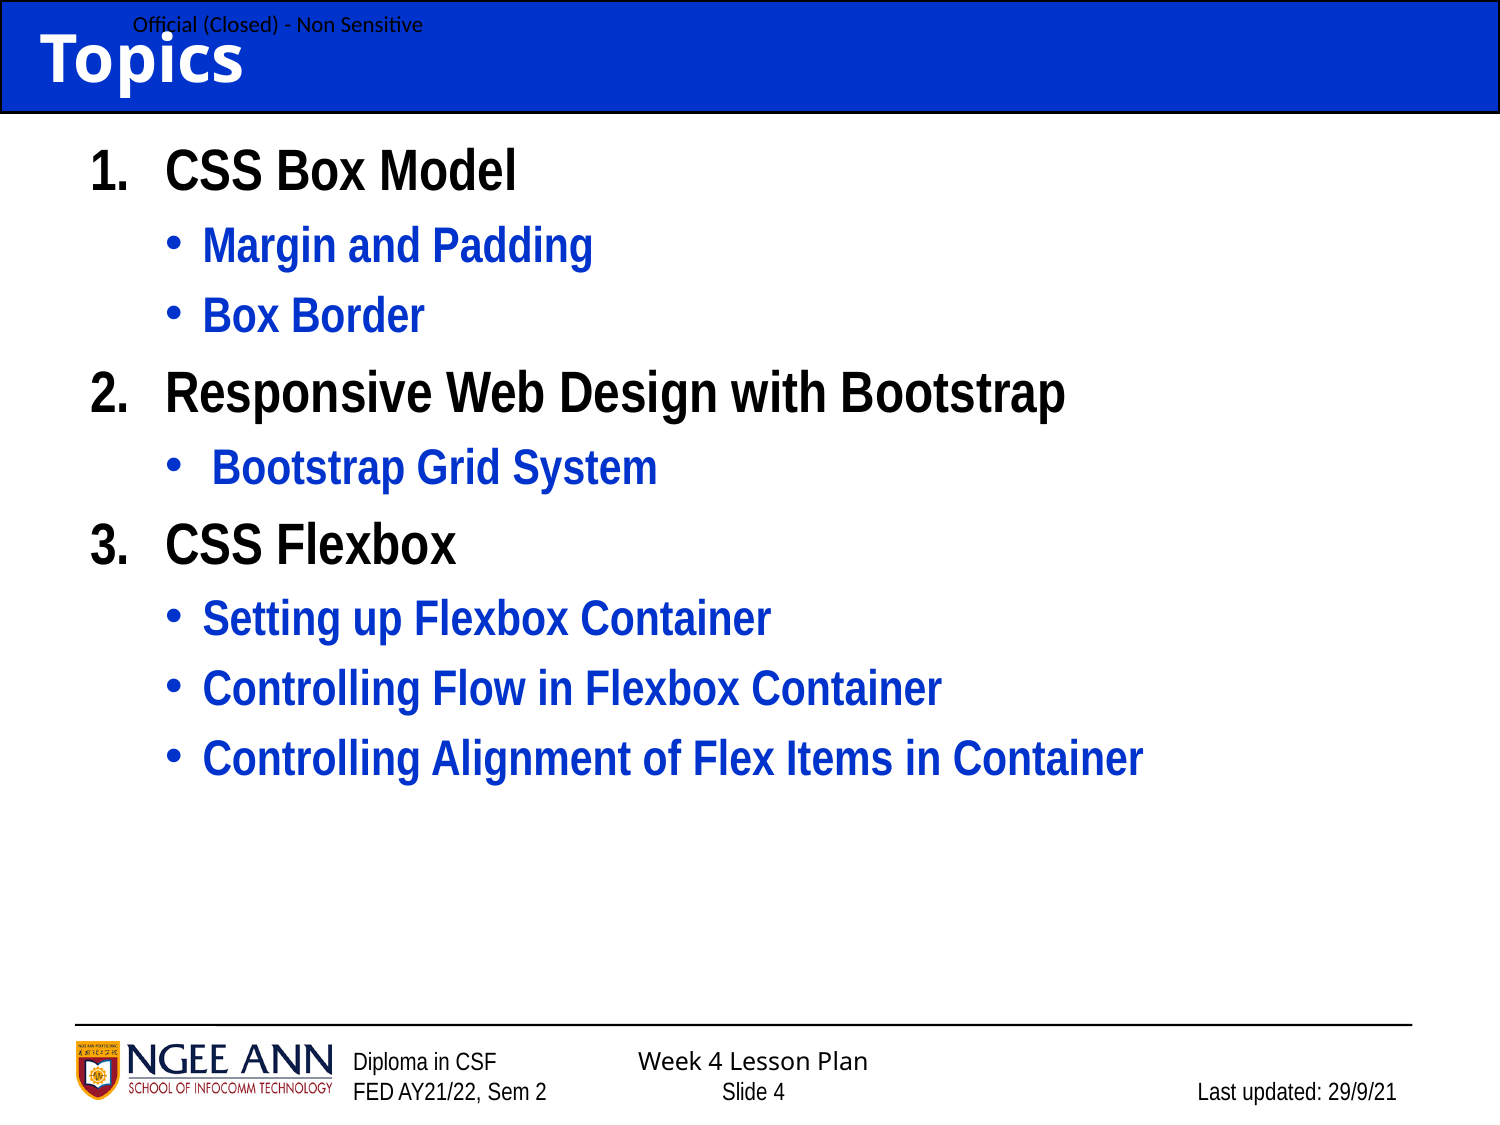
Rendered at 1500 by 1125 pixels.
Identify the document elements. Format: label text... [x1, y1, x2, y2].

picture [76, 1041, 332, 1100]
title Topics [23, 0, 1500, 115]
list CSS Box Model Margin and Padding Box Border Responsive Web Design with Bootstrap Bootstrap Grid System CSS Flexbox Setting up Flexbox Container Controlling Flow in Flexbox Container Controlling Alignment of Flex Items in Container [75, 125, 1413, 1019]
